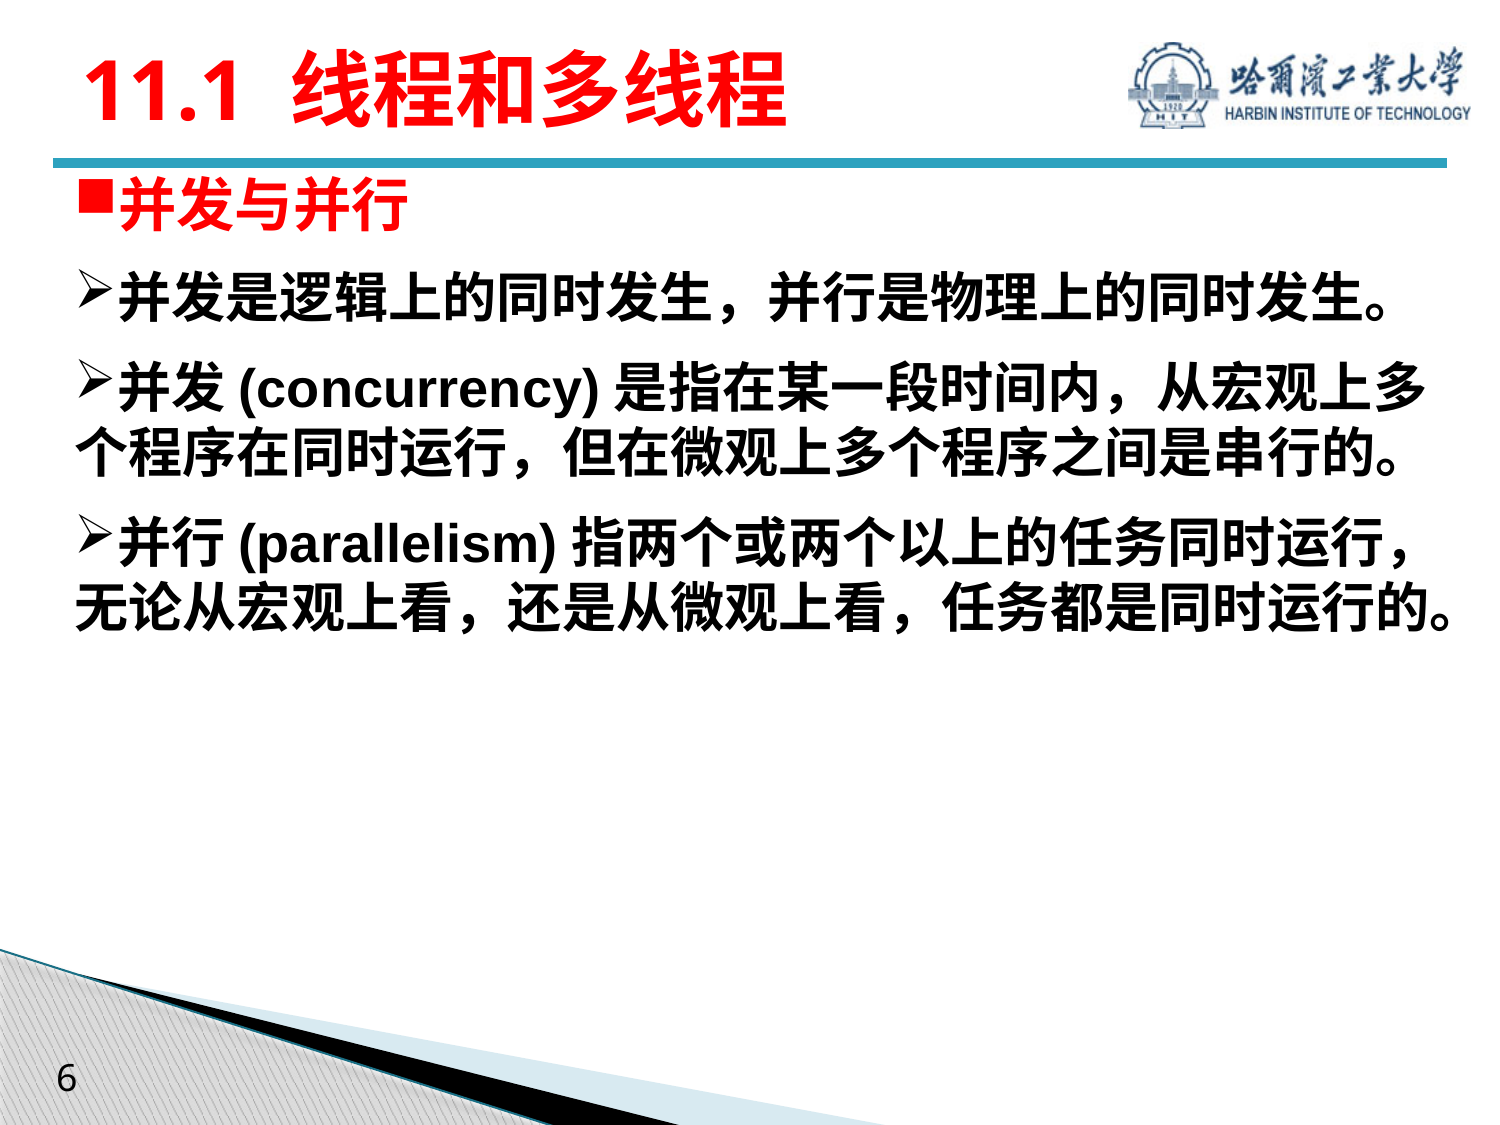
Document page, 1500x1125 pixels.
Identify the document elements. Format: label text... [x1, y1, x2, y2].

title 11.1 线程和多线程 [66, 23, 1417, 152]
picture [1417, 42, 1471, 129]
text_box 并发与并行 并发是逻辑上的同时发生，并行是物理上的同时发生。 并发(concurrency)是指在某一段时间内，从宏观上多个程序在同时运行，但在微观上多个程序之间是串行的。 并行(parallelism)指两个或两个以上的任务同时运行，无论从宏观上看，还是从微观上看，任务都是同时运行的。 [59, 160, 1454, 646]
